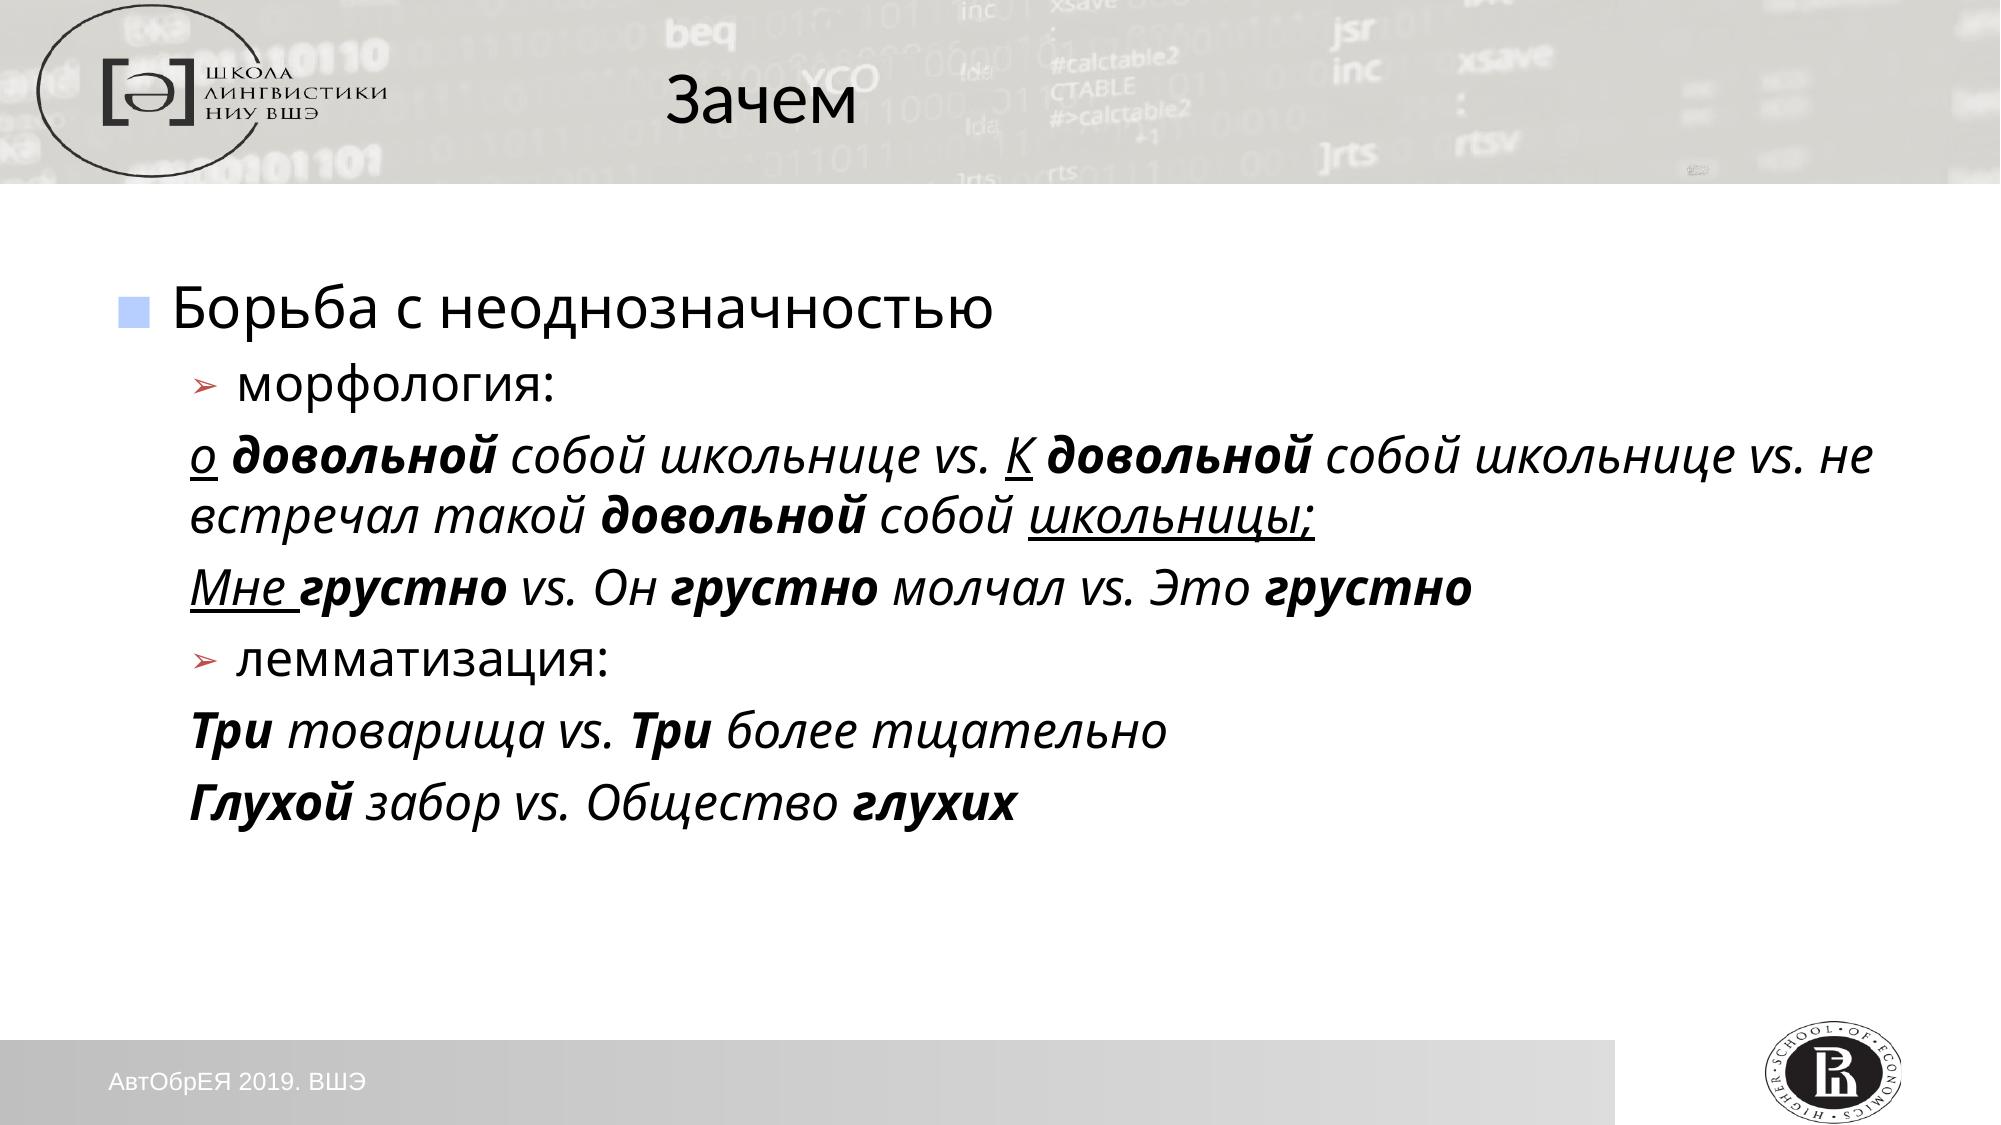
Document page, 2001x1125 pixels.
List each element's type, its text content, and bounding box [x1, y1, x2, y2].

picture [1765, 1021, 1902, 1025]
slide_number 4 [1650, 1025, 2000, 1104]
list Борьба с неоднозначностью морфология: о довольной собой школьнице vs. К довольной собой школьнице vs. не встречал такой довольной собой школьницы; Мне грустно vs. Он грустно молчал vs. Это грустно лемматизация: Три товарища vs. Три более тщательно Глухой забор vs. Общество глухих [99, 262, 1900, 1005]
title Зачем [650, 0, 2000, 188]
footer АвтОбрЕЯ 2019. ВШЭ [0, 1025, 475, 1104]
picture [1765, 1104, 1902, 1125]
picture [31, 0, 387, 181]
